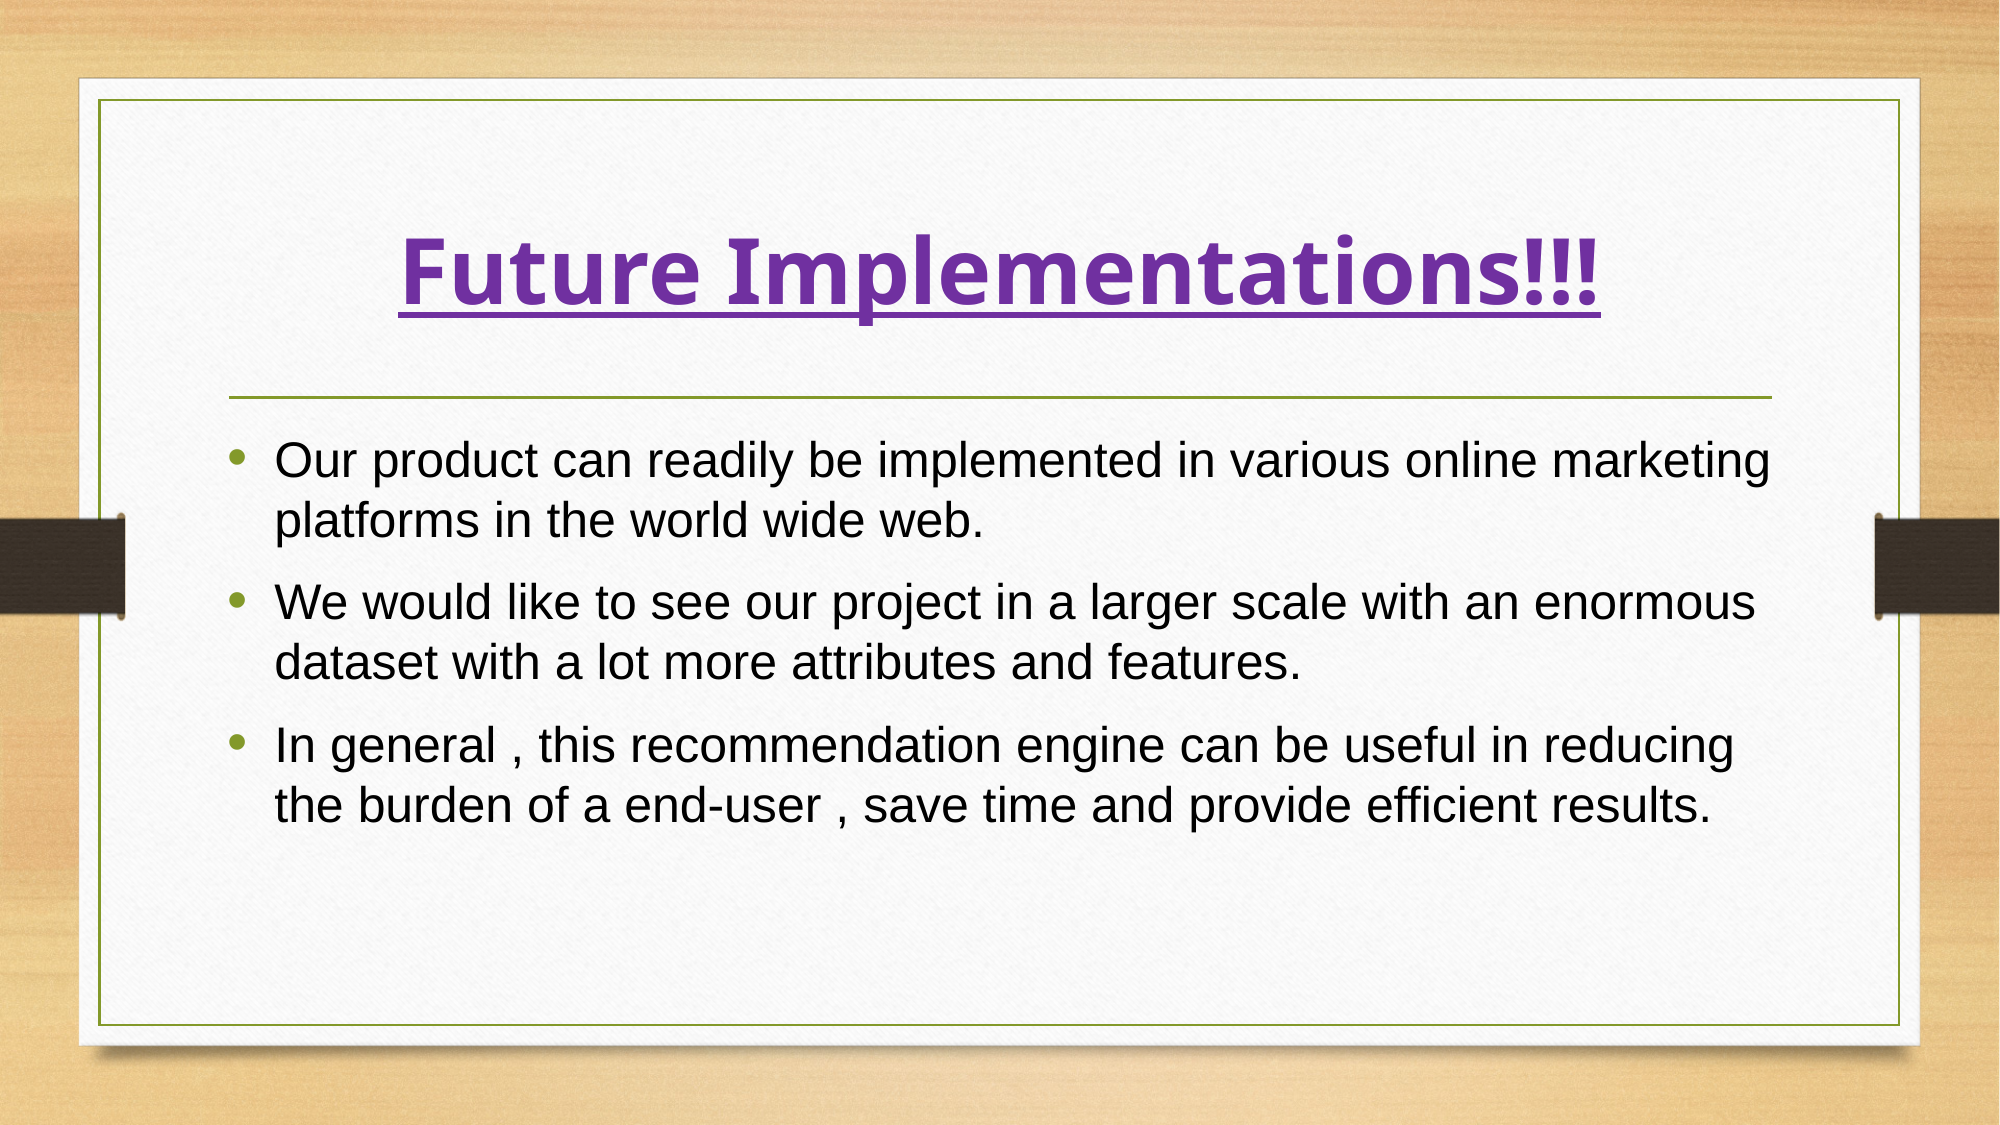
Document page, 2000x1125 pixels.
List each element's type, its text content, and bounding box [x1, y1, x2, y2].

picture [0, 0, 2000, 1125]
title Future Implementations!!! [212, 161, 1787, 375]
list Our product can readily be implemented in various online marketing platforms in the world wide web. We would like to see our project in a larger scale with an enormous dataset with a lot more attributes and features. In general , this recommendation engine can be useful in reducing the burden of a end-user , save time and provide efficient results. [212, 419, 1787, 964]
